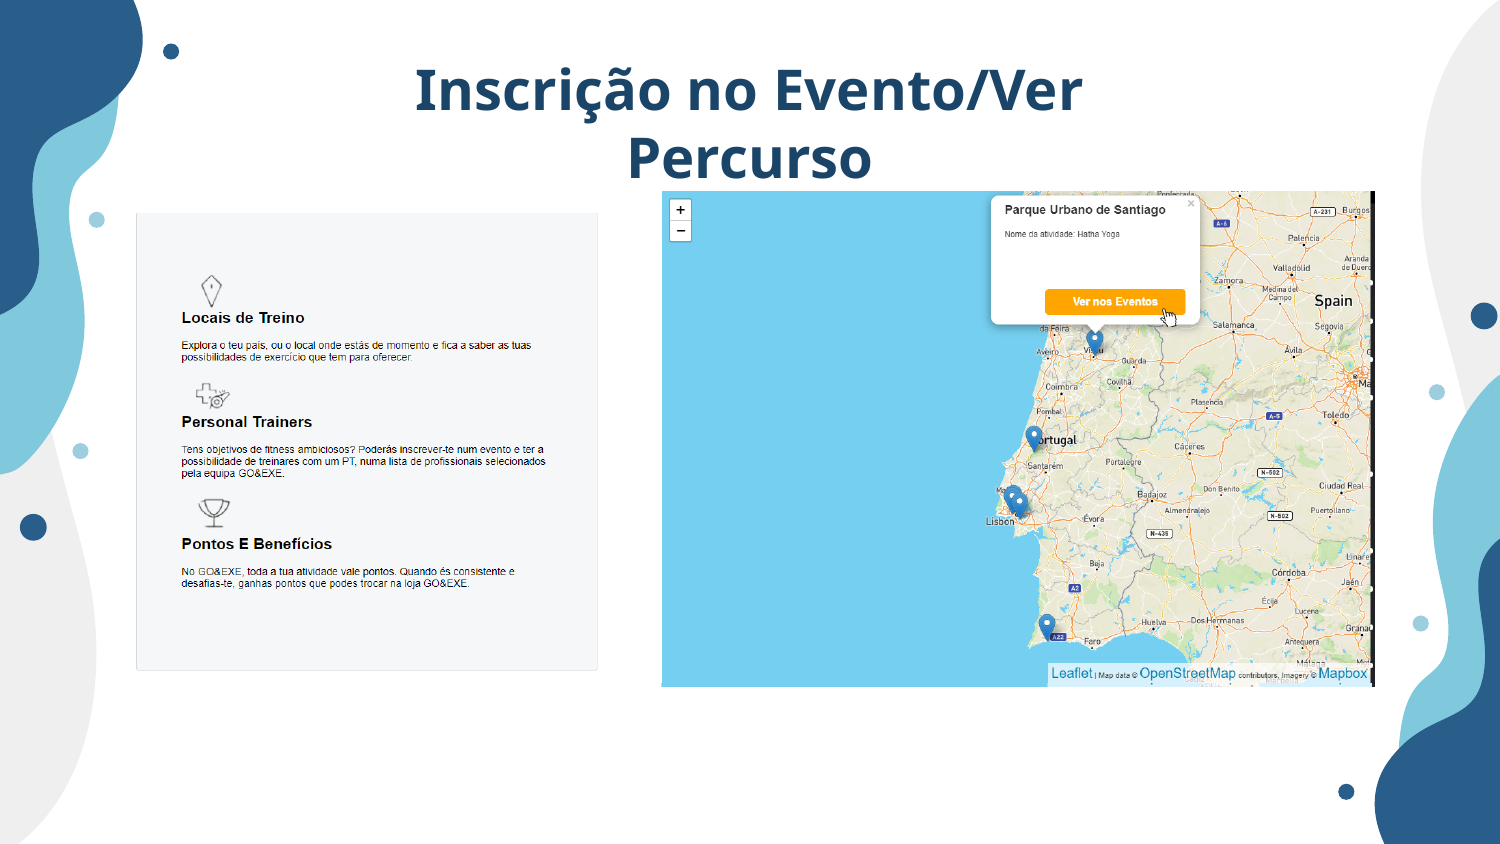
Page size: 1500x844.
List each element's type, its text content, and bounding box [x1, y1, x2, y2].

picture [136, 212, 598, 672]
subtitle Inscrição no Evento/Ver Percurso [280, 39, 1220, 129]
picture [661, 190, 1376, 687]
